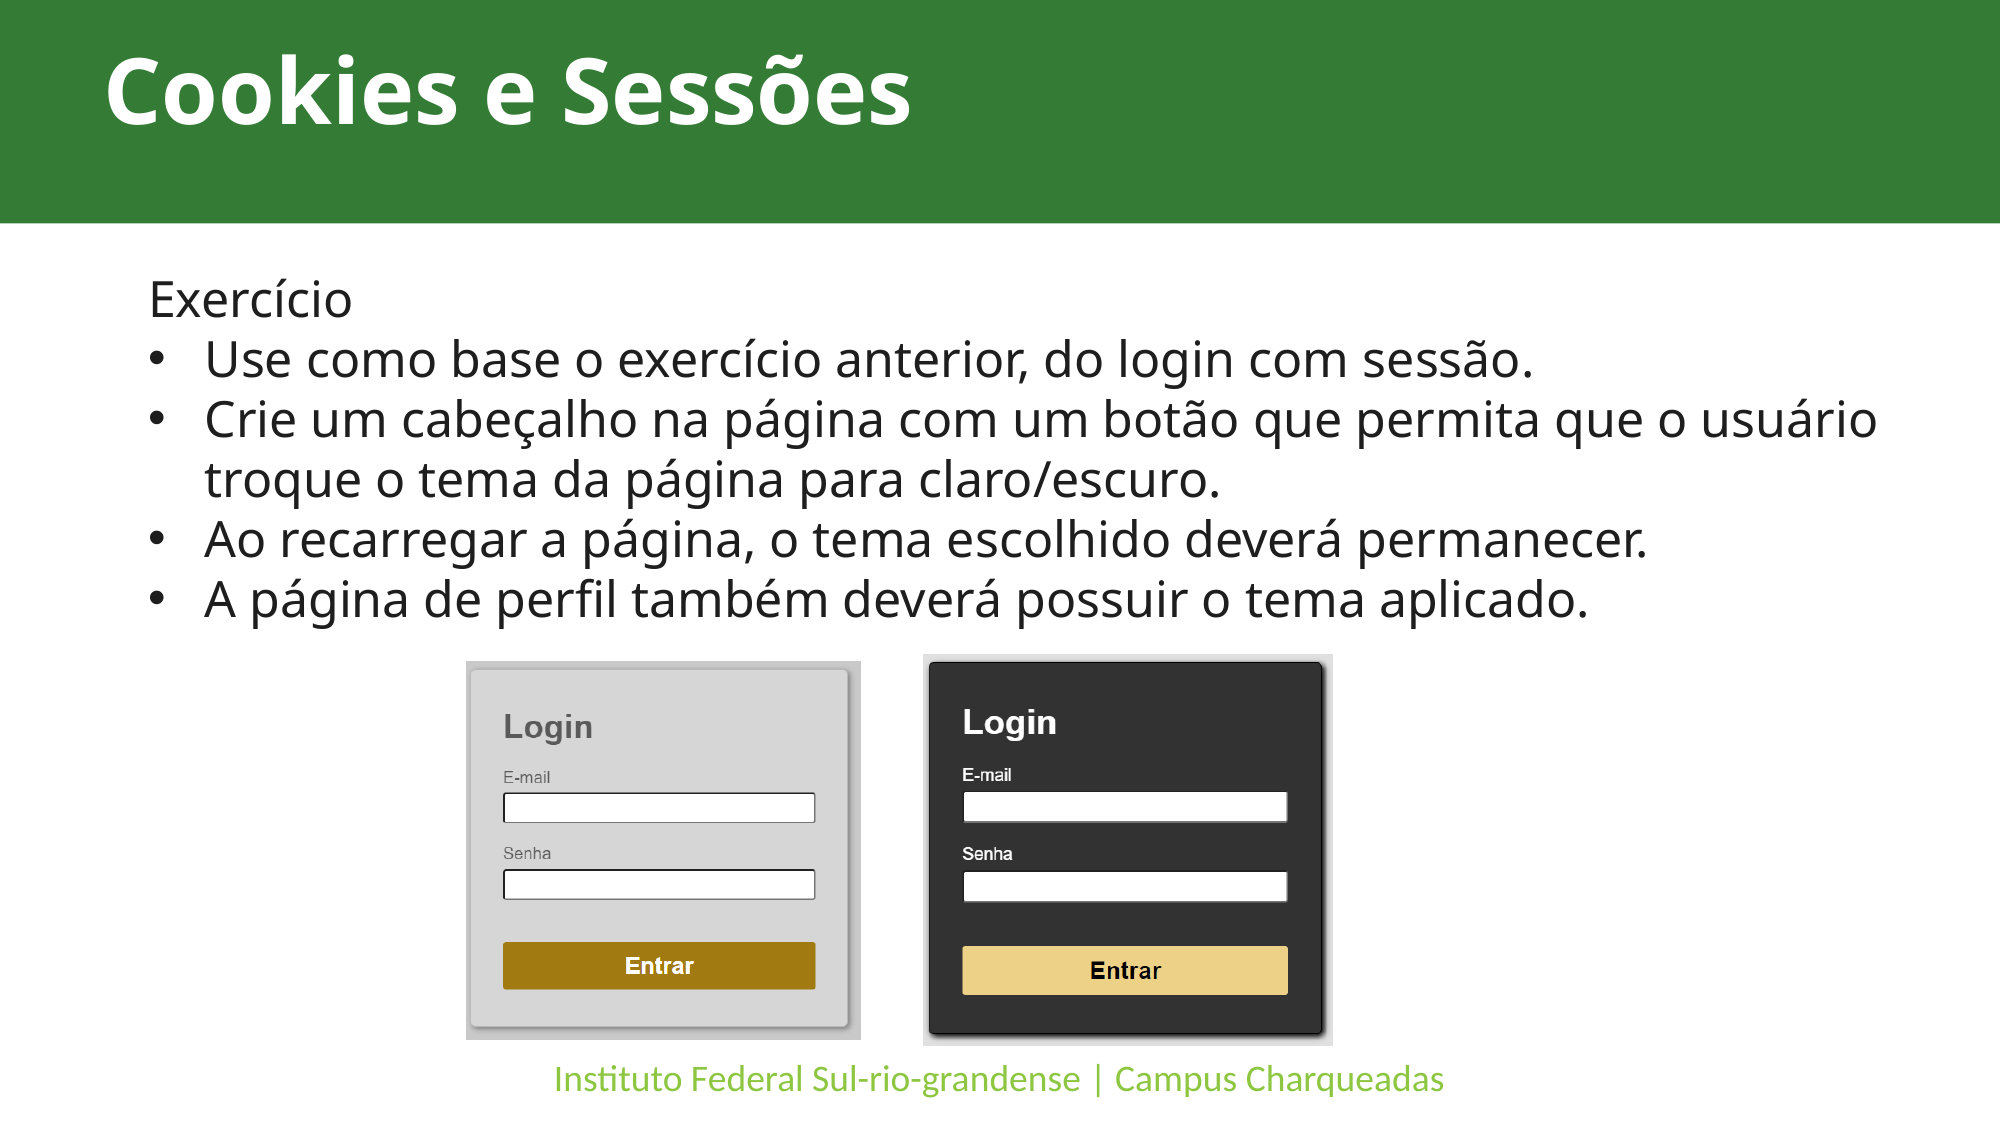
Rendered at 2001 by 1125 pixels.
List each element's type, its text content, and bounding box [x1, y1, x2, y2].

picture [923, 654, 1333, 1047]
text_box Exercício Use como base o exercício anterior, do login com sessão. Crie um cabeçalho na página com um botão que permita que o usuário troque o tema da página para claro/escuro. Ao recarregar a página, o tema escolhido deverá permanecer. A página de perfil também deverá possuir o tema aplicado. [121, 252, 1972, 643]
text_box Cookies e Sessões [88, 25, 1848, 243]
picture [466, 661, 861, 1040]
